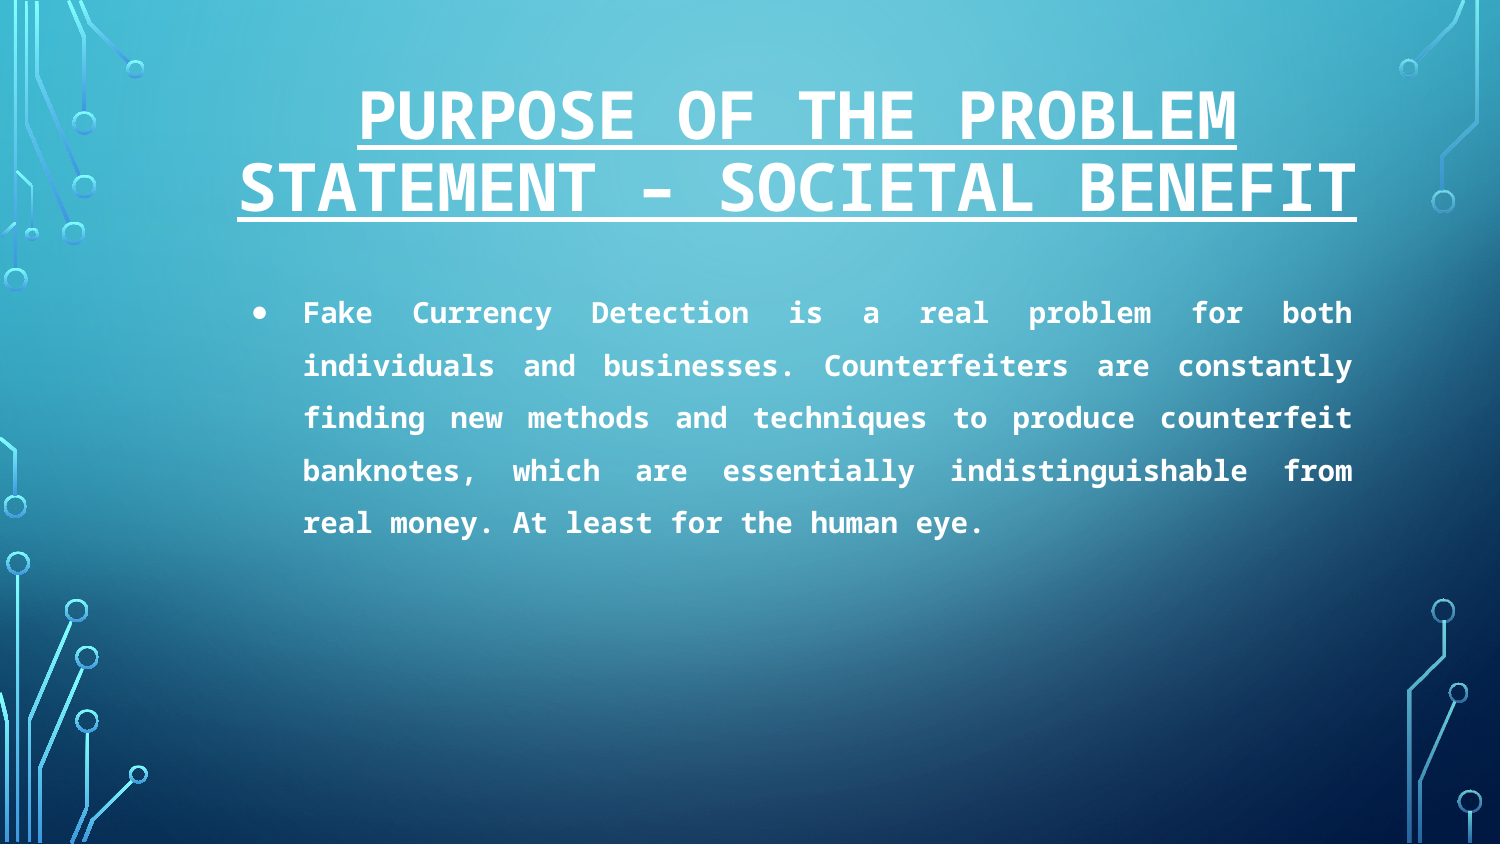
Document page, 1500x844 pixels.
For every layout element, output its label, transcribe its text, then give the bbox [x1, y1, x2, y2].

list Fake Currency Detection is a real problem for both individuals and businesses. Counterfeiters are constantly finding new methods and techniques to produce counterfeit banknotes, which are essentially indistinguishable from real money. At least for the human eye. [212, 261, 1368, 740]
title PURPOSE OF THE PROBLEM STATEMENT – SOCIETAL BENEFIT [145, 67, 1449, 167]
